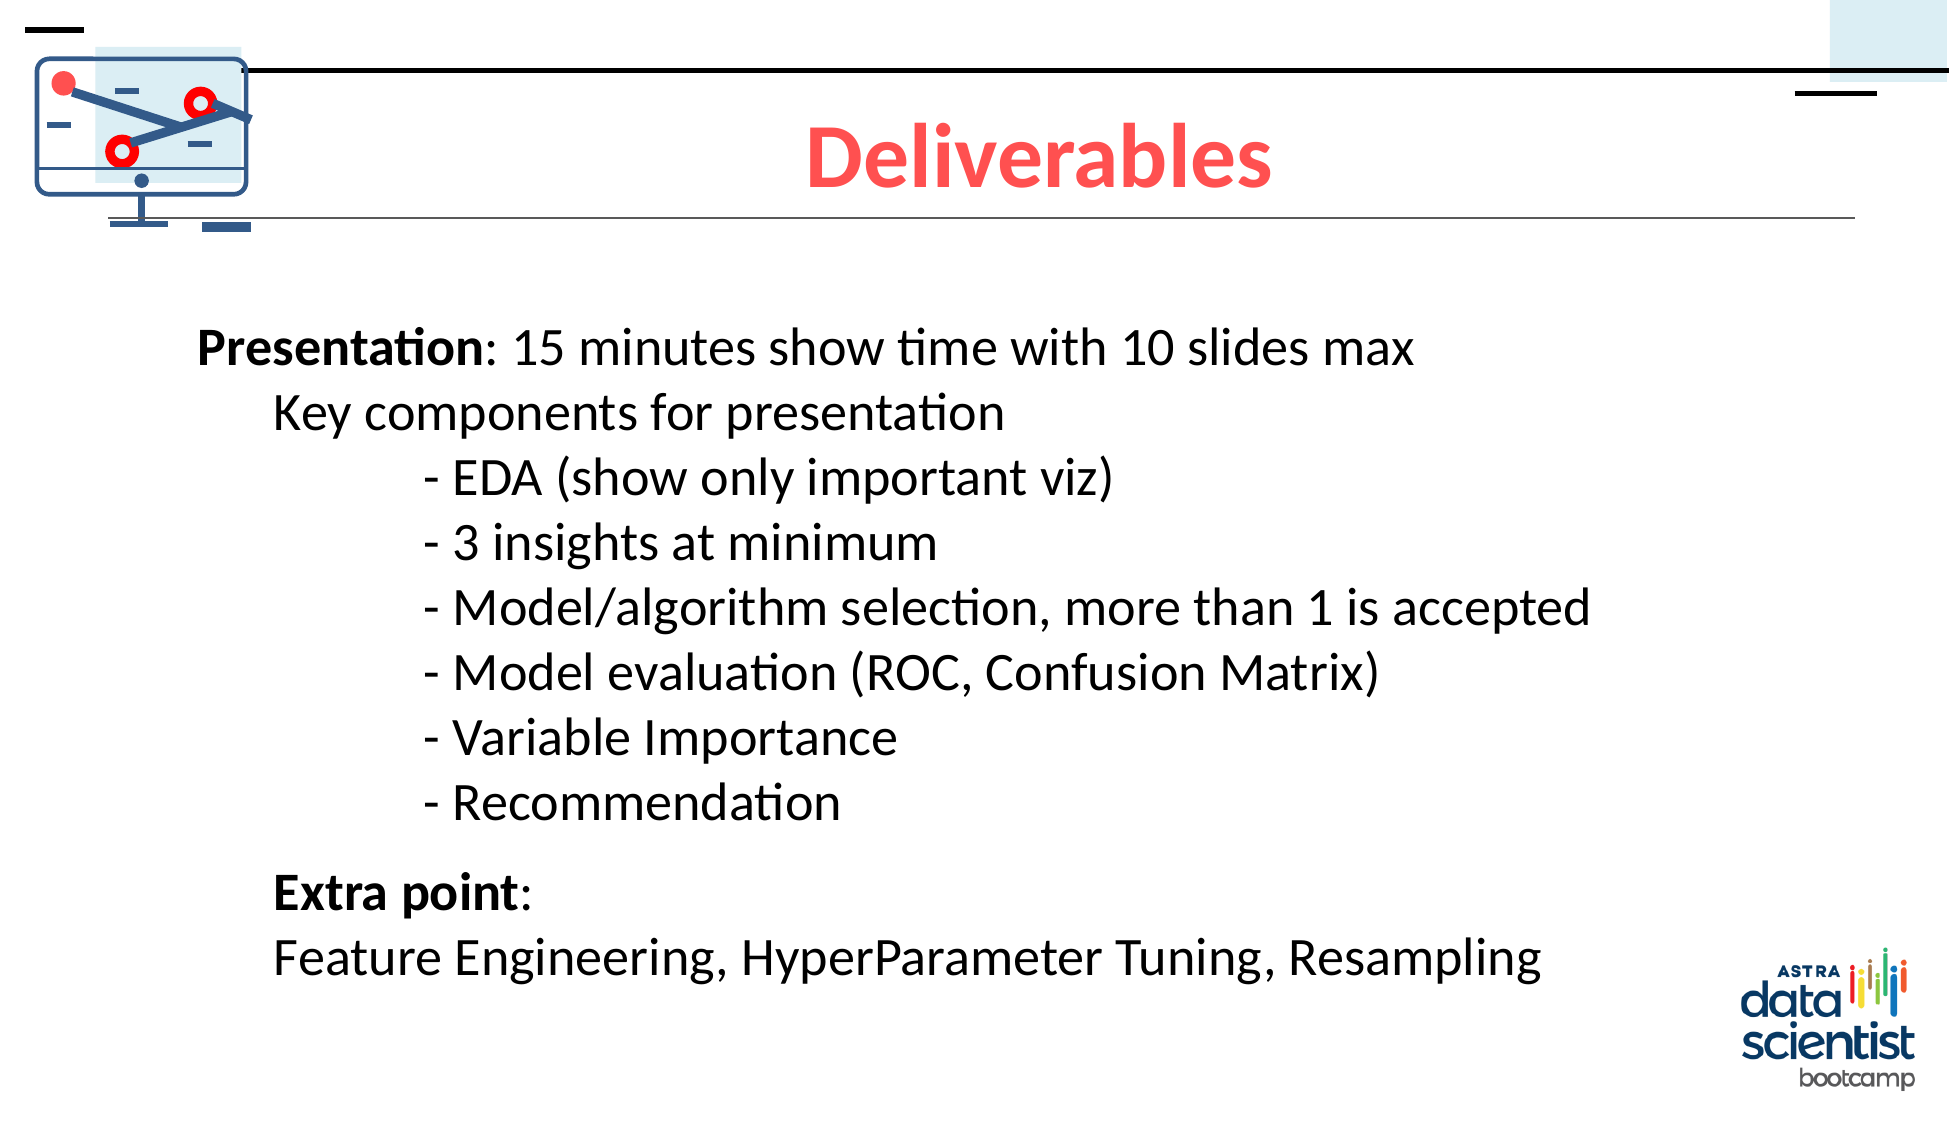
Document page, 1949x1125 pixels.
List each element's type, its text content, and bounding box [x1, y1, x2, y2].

picture [1724, 937, 1931, 1106]
text_box Deliverables [301, 69, 1778, 217]
text_box Presentation: 15 minutes show time with 10 slides max Key components for presentation - EDA (show only important viz) - 3 insights at minimum - Model/algorithm selection, more than 1 is accepted - Model evaluation (ROC, Confusion Matrix) - Variable Importance - Recommendation Extra point: Feature Engineering, HyperParameter Tuning, Resampling [183, 304, 1743, 386]
